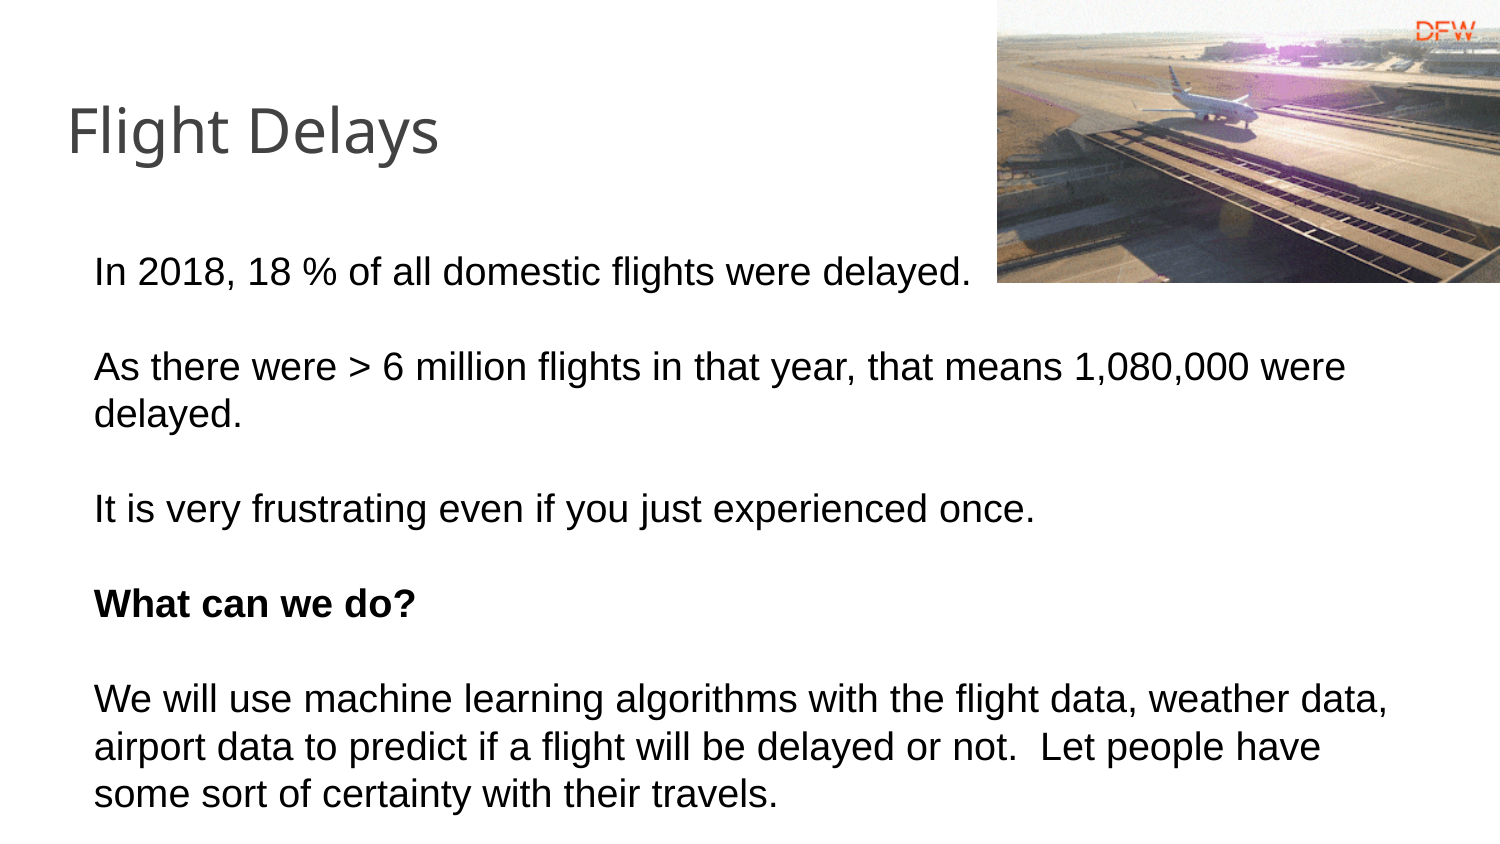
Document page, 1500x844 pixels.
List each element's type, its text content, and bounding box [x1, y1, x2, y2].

picture [996, 0, 1500, 284]
title Flight Delays [51, 61, 991, 182]
text_box In 2018, 18 % of all domestic flights were delayed. As there were > 6 million flights in that year, that means 1,080,000 were delayed. It is very frustrating even if you just experienced once. What can we do? We will use machine learning algorithms with the flight data, weather data, airport data to predict if a flight will be delayed or not. Let people have some sort of certainty with their travels. [78, 230, 1413, 831]
